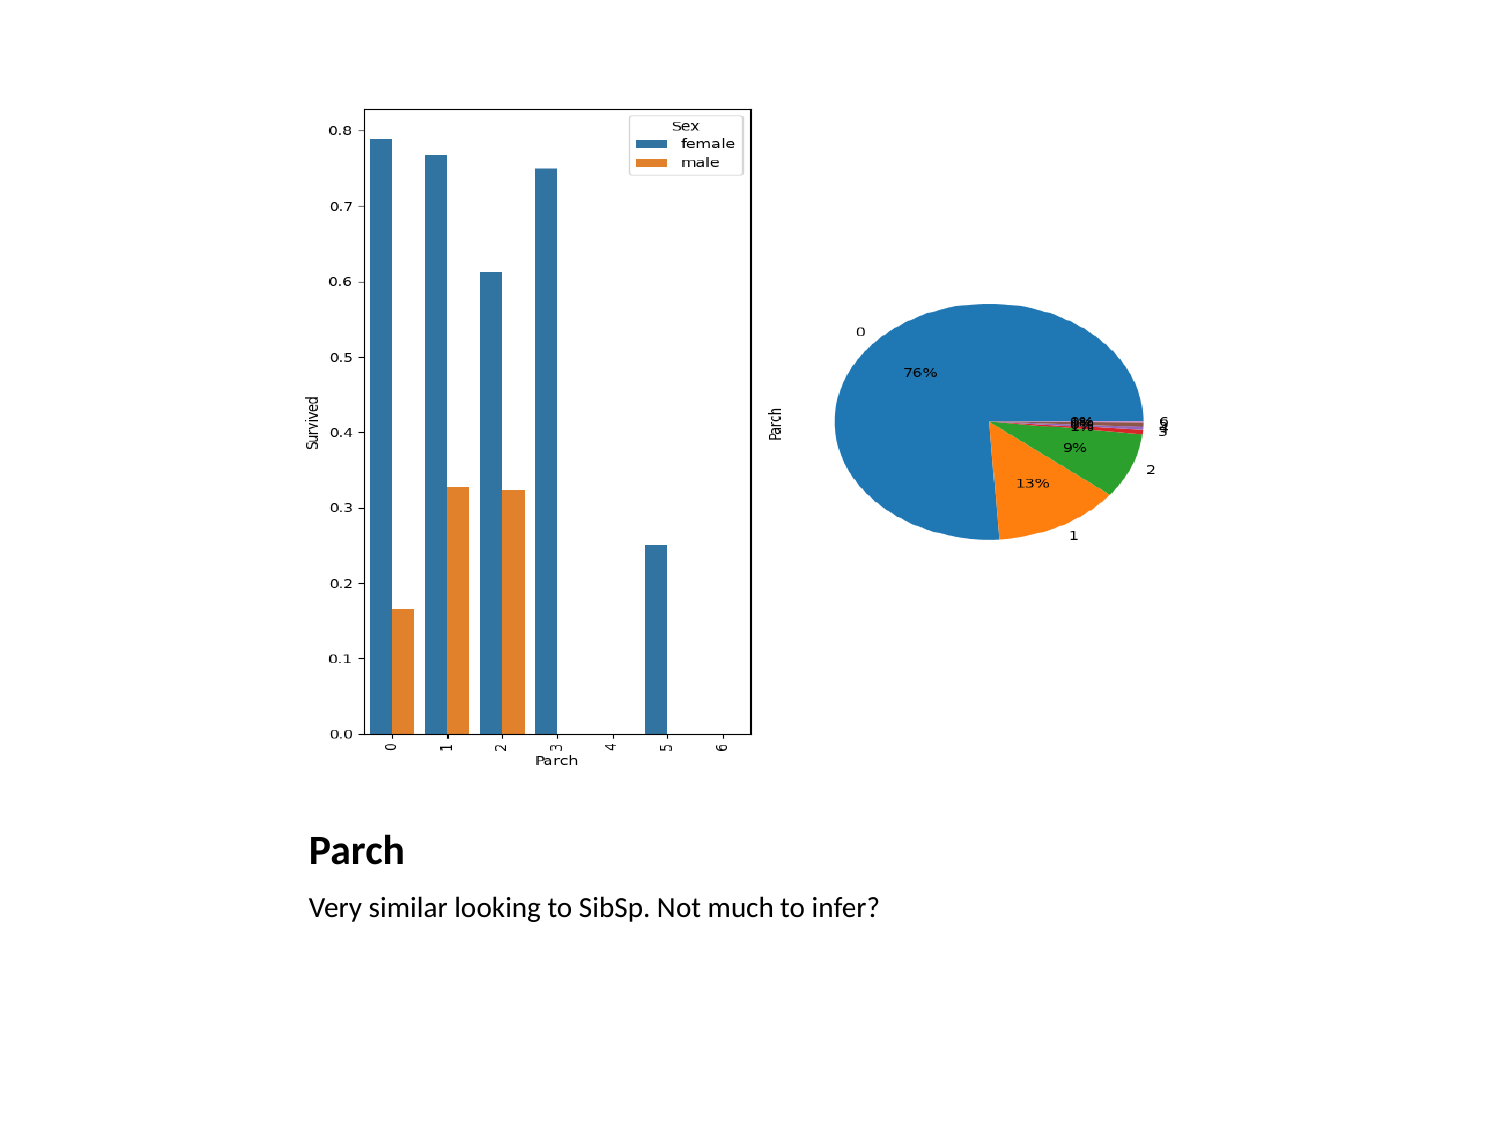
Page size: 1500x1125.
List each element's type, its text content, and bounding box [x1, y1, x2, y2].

title Parch [294, 787, 1194, 880]
picture [293, 100, 1195, 776]
list Very similar looking to SibSp. Not much to infer? [294, 880, 1194, 1013]
